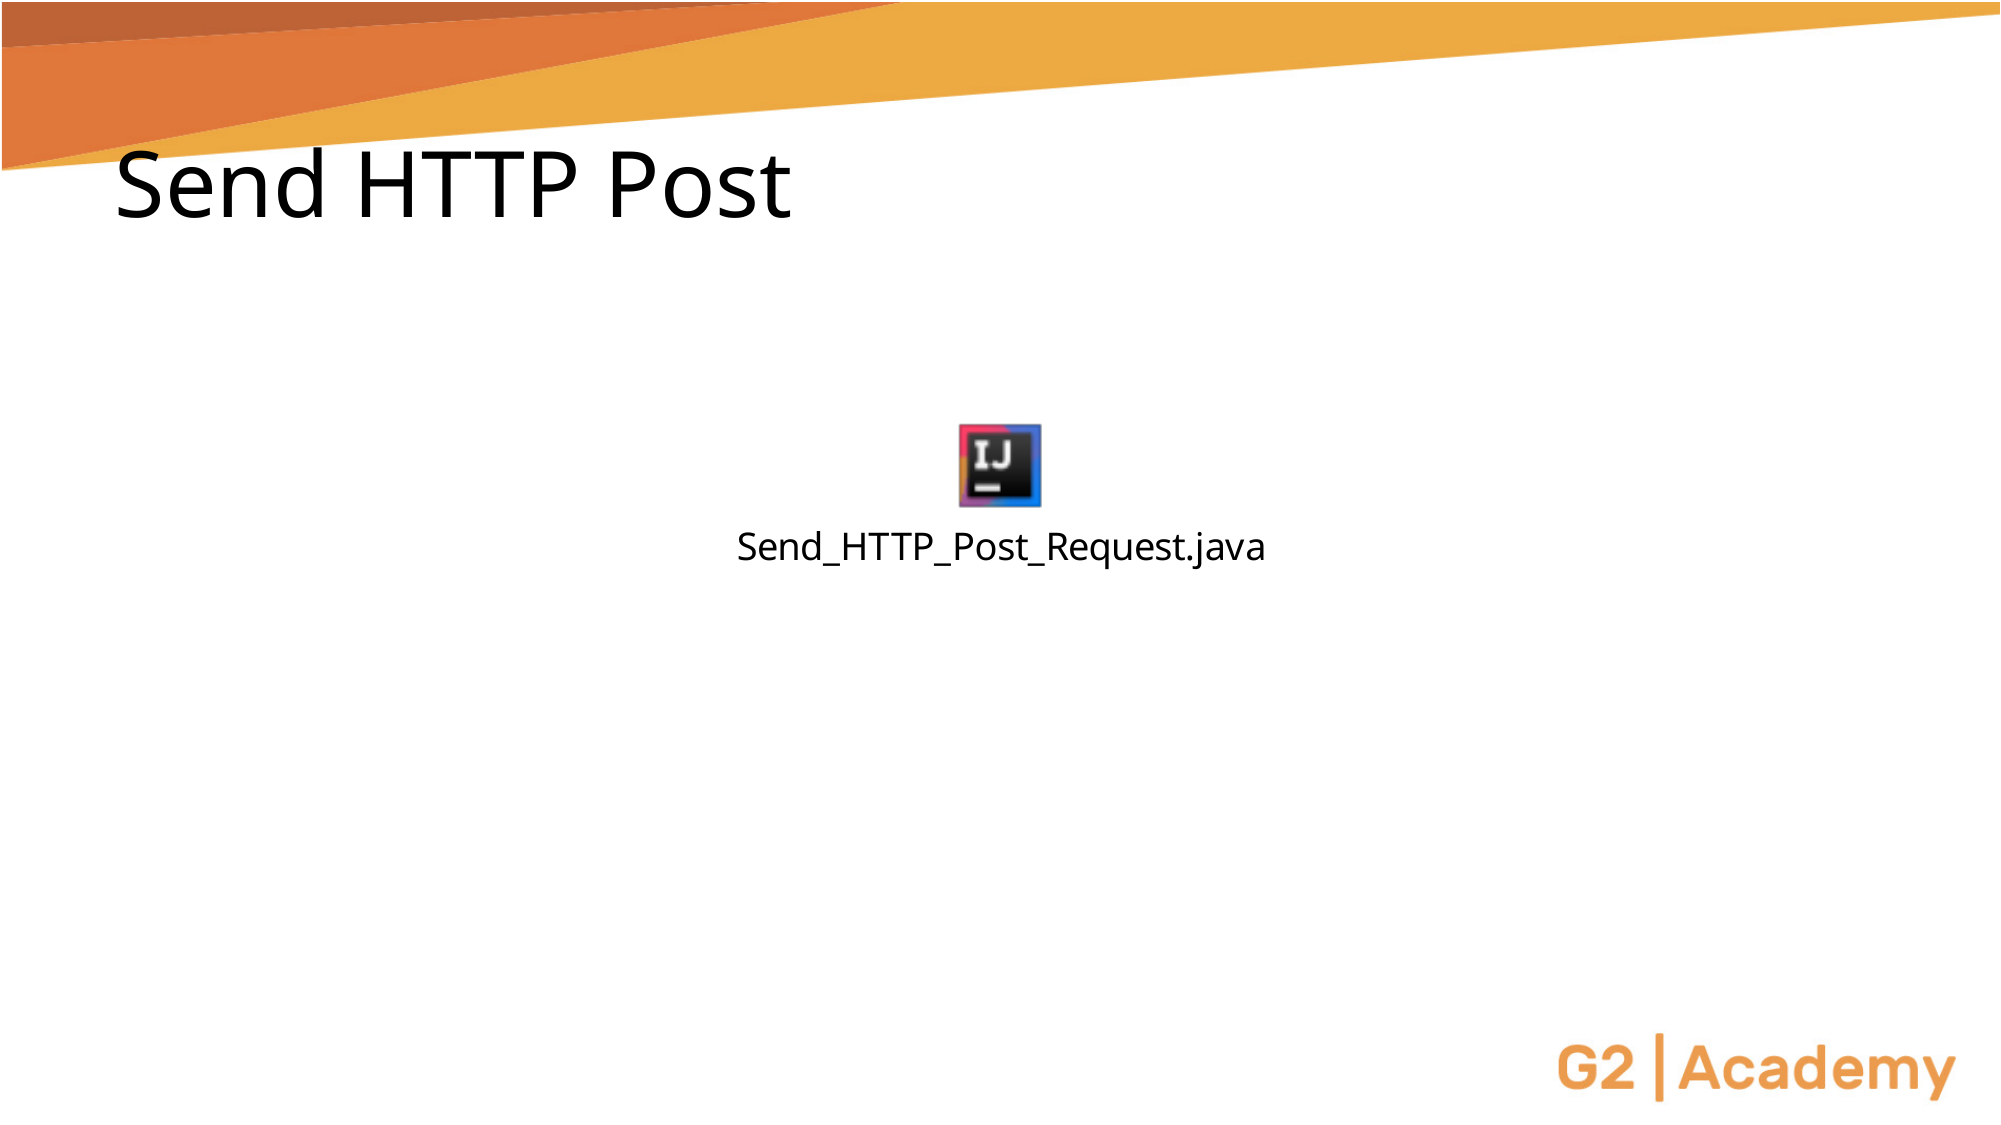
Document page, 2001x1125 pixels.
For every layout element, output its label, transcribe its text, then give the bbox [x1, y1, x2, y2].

title Send HTTP Post [99, 100, 1900, 276]
picture [1, 2, 2000, 1125]
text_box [690, 415, 1310, 586]
